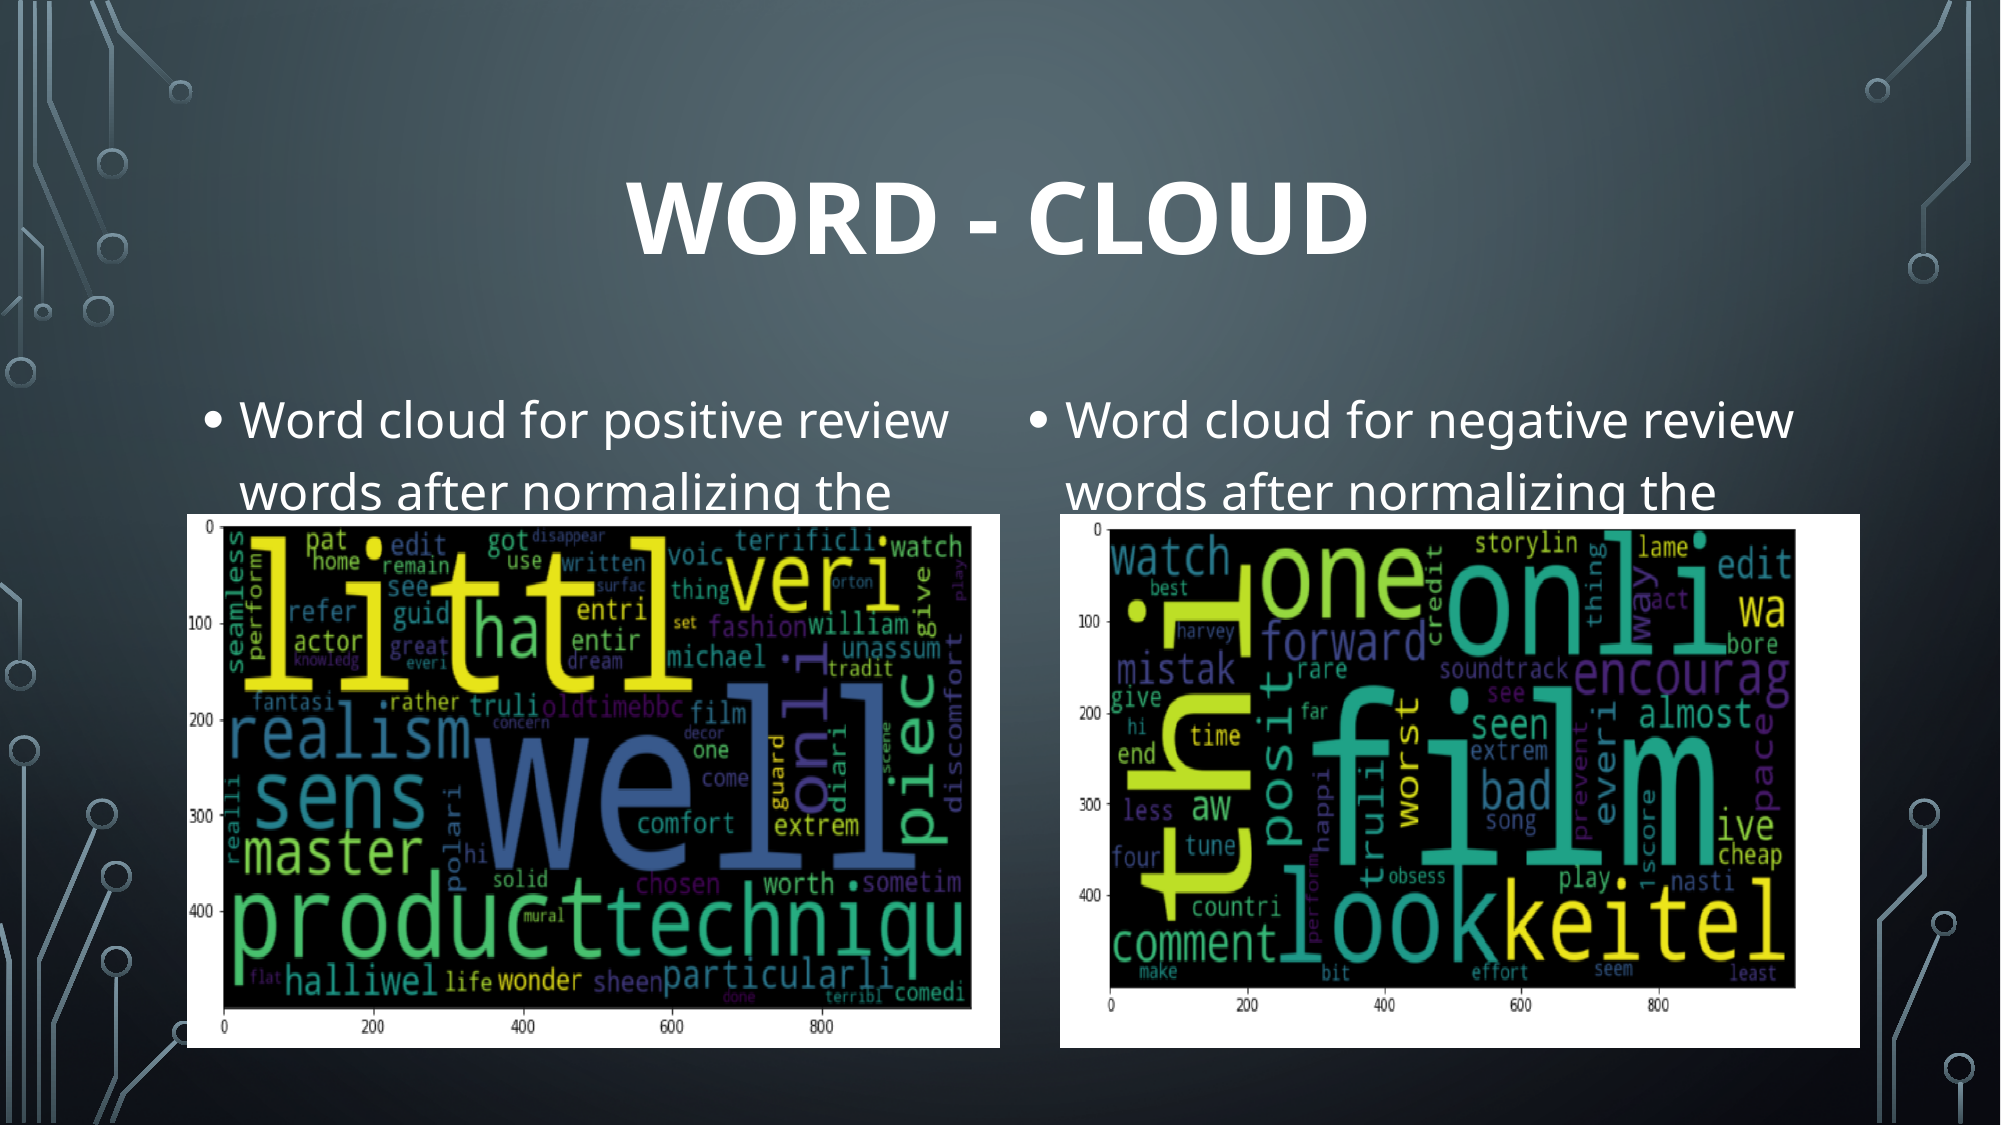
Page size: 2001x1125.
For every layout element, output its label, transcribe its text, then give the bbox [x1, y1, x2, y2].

picture [186, 514, 1001, 1048]
list Word cloud for negative review words after normalizing the data [1012, 369, 1813, 950]
picture [1059, 514, 1861, 1048]
list Word cloud for positive review words after normalizing the data [187, 369, 988, 514]
title WORD - CLOUD [187, 101, 1813, 344]
